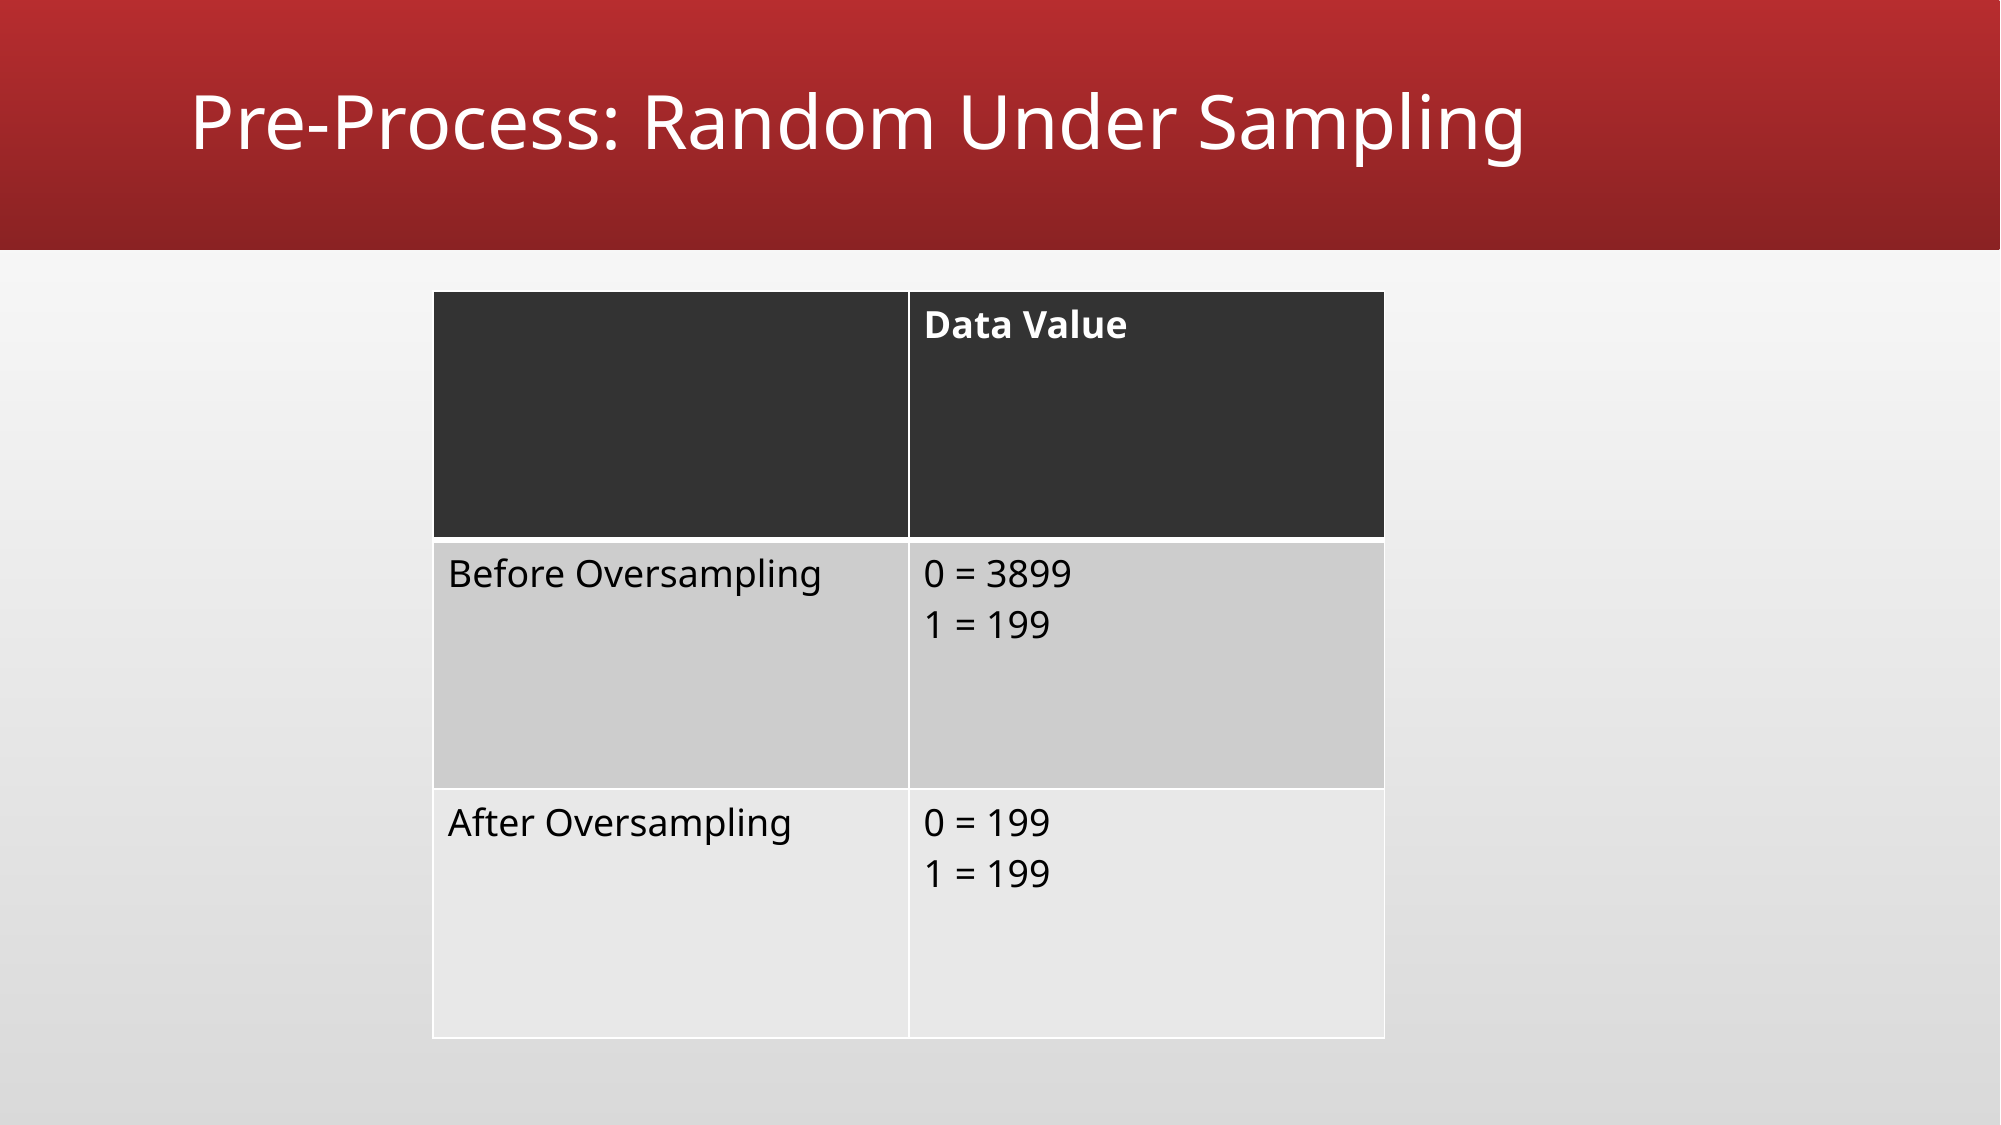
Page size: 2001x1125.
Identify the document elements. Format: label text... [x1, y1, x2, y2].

title Pre-Process: Random Under Sampling [174, 16, 1825, 234]
table_header Data Value [910, 292, 1384, 537]
table_cell Before Oversampling [434, 543, 908, 788]
table_cell After Oversampling [434, 790, 908, 1037]
table_cell 0 = 199 1 = 199 [910, 790, 1384, 1037]
table_header [434, 292, 908, 537]
table_cell 0 = 3899 1 = 199 [910, 543, 1384, 788]
